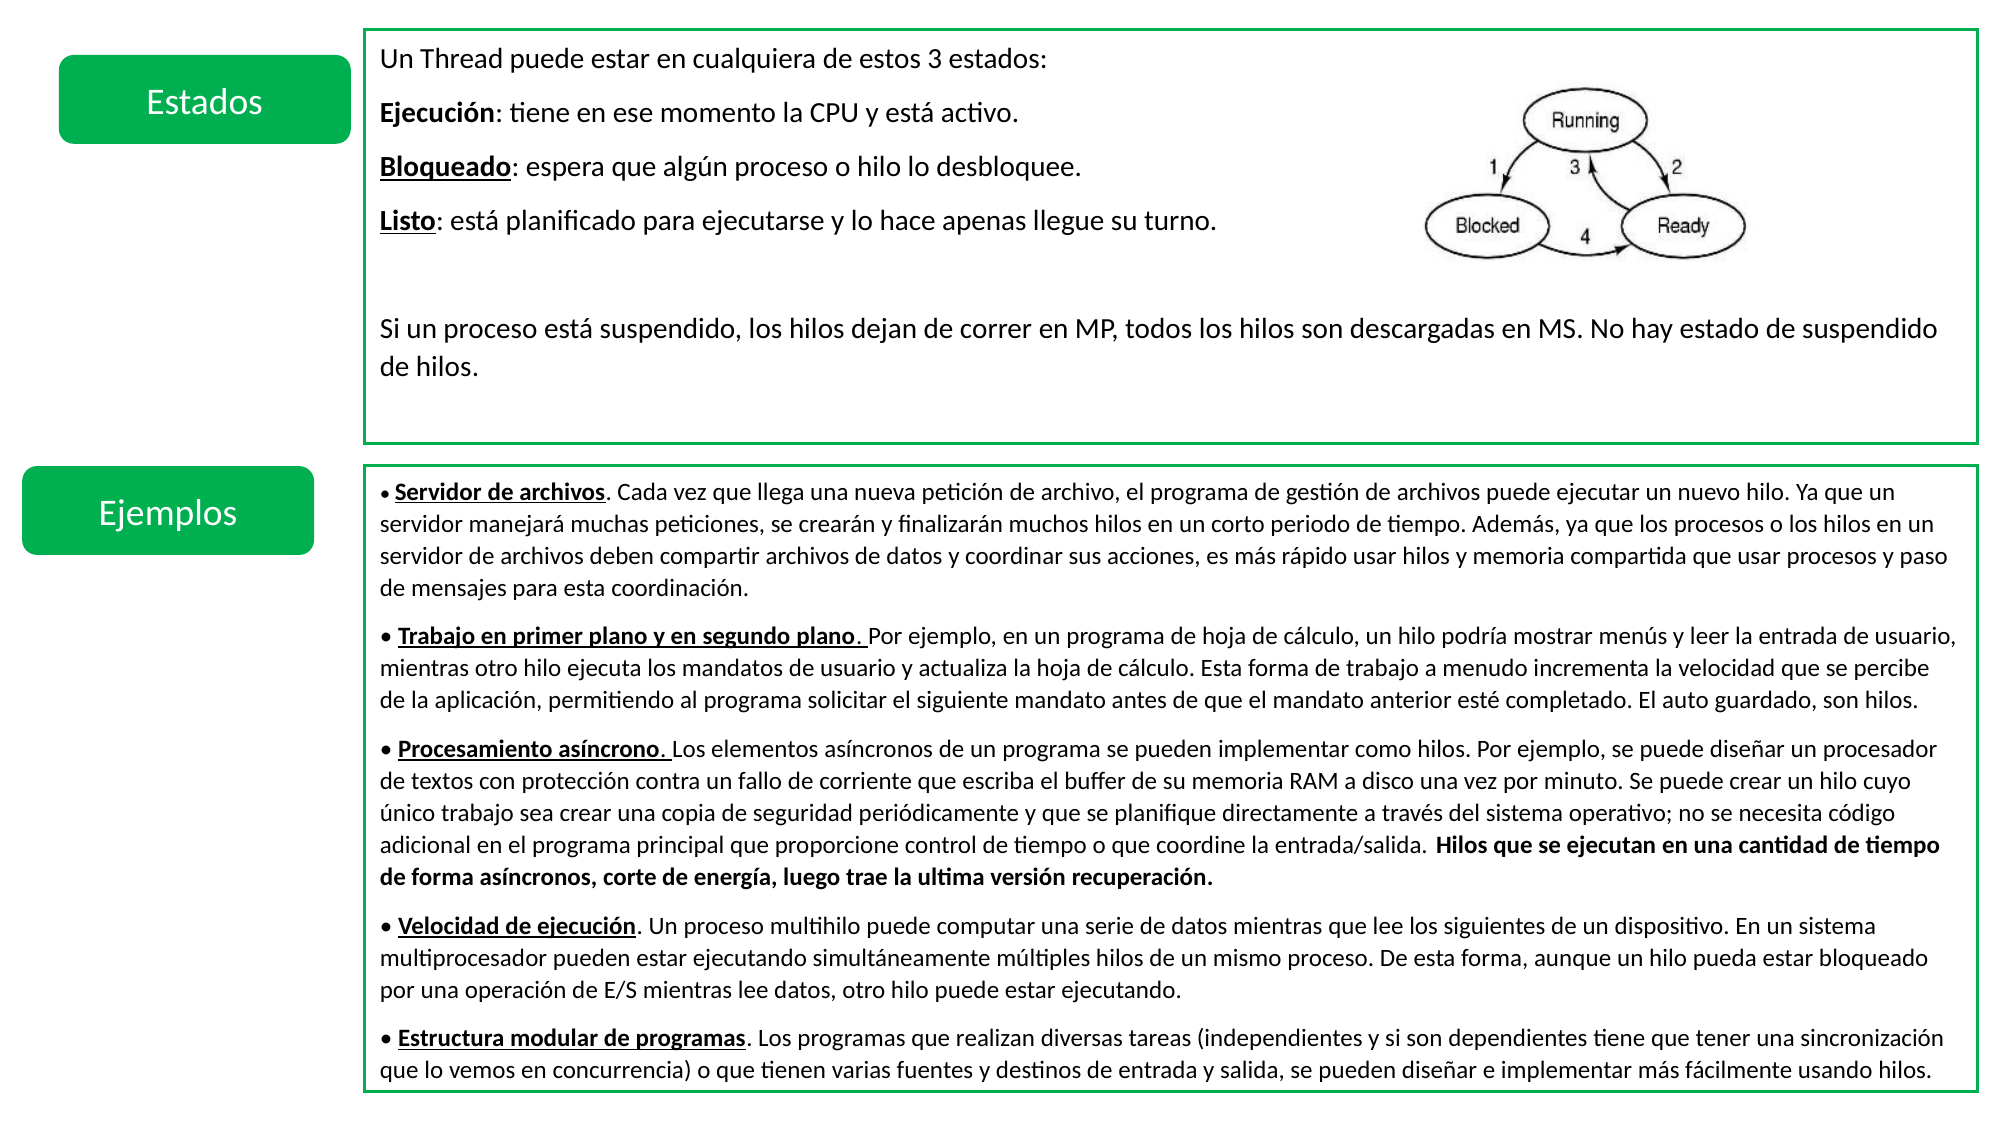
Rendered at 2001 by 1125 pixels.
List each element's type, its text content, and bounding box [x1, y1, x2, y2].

text_box • Servidor de archivos. Cada vez que llega una nueva petición de archivo, el programa de gestión de archivos puede ejecutar un nuevo hilo. Ya que un servidor manejará muchas peticiones, se crearán y finalizarán muchos hilos en un corto periodo de tiempo. Además, ya que los procesos o los hilos en un servidor de archivos deben compartir archivos de datos y coordinar sus acciones, es más rápido usar hilos y memoria compartida que usar procesos y paso de mensajes para esta coordinación. • Trabajo en primer plano y en segundo plano. Por ejemplo, en un programa de hoja de cálculo, un hilo podría mostrar menús y leer la entrada de usuario, mientras otro hilo ejecuta los mandatos de usuario y actualiza la hoja de cálculo. Esta forma de trabajo a menudo incrementa la velocidad que se percibe de la aplicación, permitiendo al programa solicitar el siguiente mandato antes de que el mandato anterior esté completado. El auto guardado, son hilos. • Procesamiento asíncrono. Los elementos asíncronos de un programa se pueden implementar como hilos. Por ejemplo, se puede diseñar un procesador de textos con protección contra un fallo de corriente que escriba el buffer de su memoria RAM a disco una vez por minuto. Se puede crear un hilo cuyo único trabajo sea crear una copia de seguridad periódicamente y que se planifique directamente a través del sistema operativo; no se necesita código adicional en el programa principal que proporcione control de tiempo o que coordine la entrada/salida. Hilos que se ejecutan en una cantidad de tiempo de forma asíncronos, corte de energía, luego trae la ultima versión recuperación. • Velocidad de ejecución. Un proceso multihilo puede computar una serie de datos mientras que lee los siguientes de un dispositivo. En un sistema multiprocesador pueden estar ejecutando simultáneamente múltiples hilos de un mismo proceso. De esta forma, aunque un hilo pueda estar bloqueado por una operación de E/S mientras lee datos, otro hilo puede estar ejecutando. • Estructura modular de programas. Los programas que realizan diversas tareas (independientes y si son dependientes tiene que tener una sincronización que lo vemos en concurrencia) o que tienen varias fuentes y destinos de entrada y salida, se pueden diseñar e implementar más fácilmente usando hilos. [364, 465, 1978, 1092]
picture [1405, 71, 1765, 276]
text_box Un Thread puede estar en cualquiera de estos 3 estados: Ejecución: tiene en ese momento la CPU y está activo. Bloqueado: espera que algún proceso o hilo lo desbloquee. Listo: está planificado para ejecutarse y lo hace apenas llegue su turno. Si un proceso está suspendido, los hilos dejan de correr en MP, todos los hilos son descargadas en MS. No hay estado de suspendido de hilos. [364, 29, 1978, 444]
text_box Ejemplos [21, 465, 316, 556]
text_box Estados [57, 53, 352, 145]
